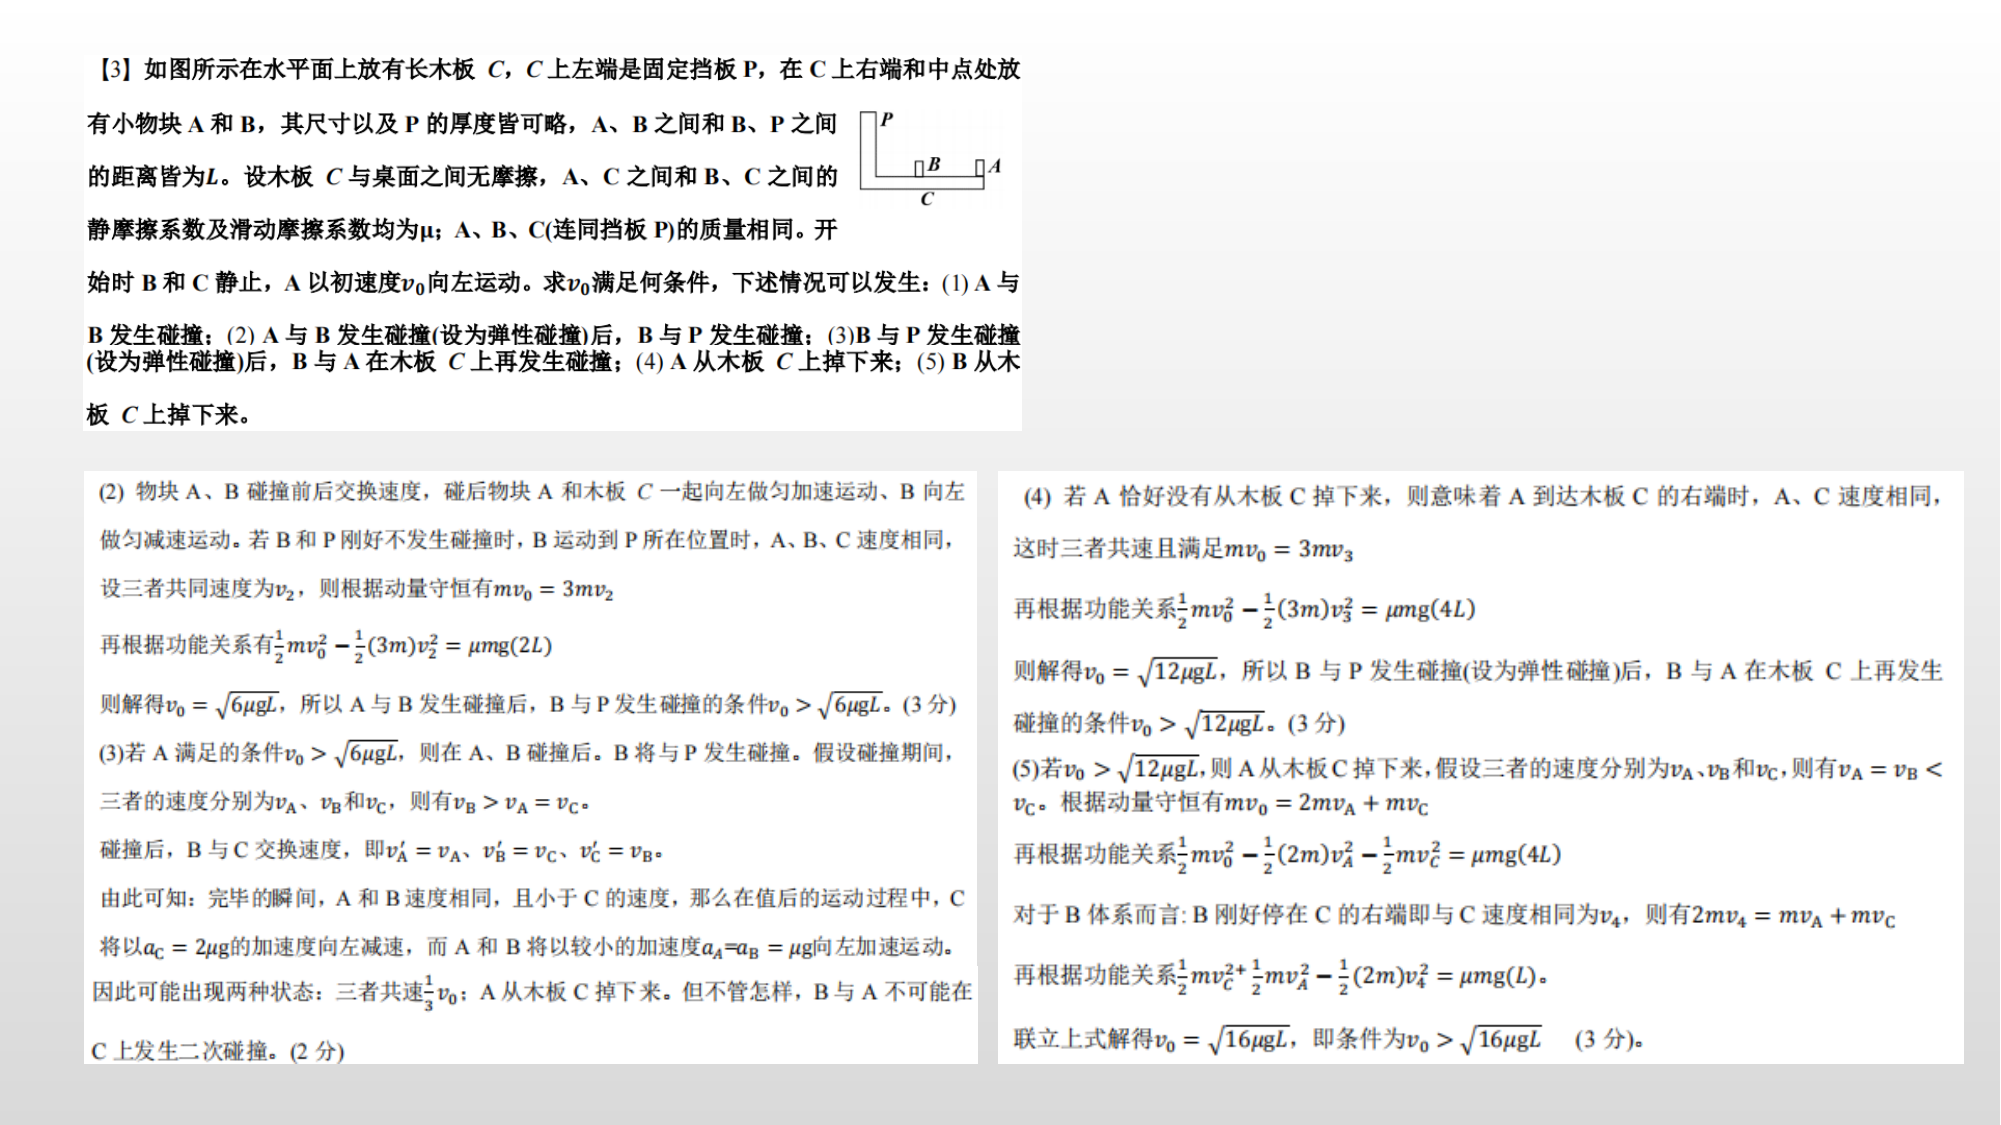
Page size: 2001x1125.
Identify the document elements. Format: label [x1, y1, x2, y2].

text_box [84, 471, 978, 1064]
picture [998, 471, 1964, 1064]
text_box [83, 55, 1022, 431]
